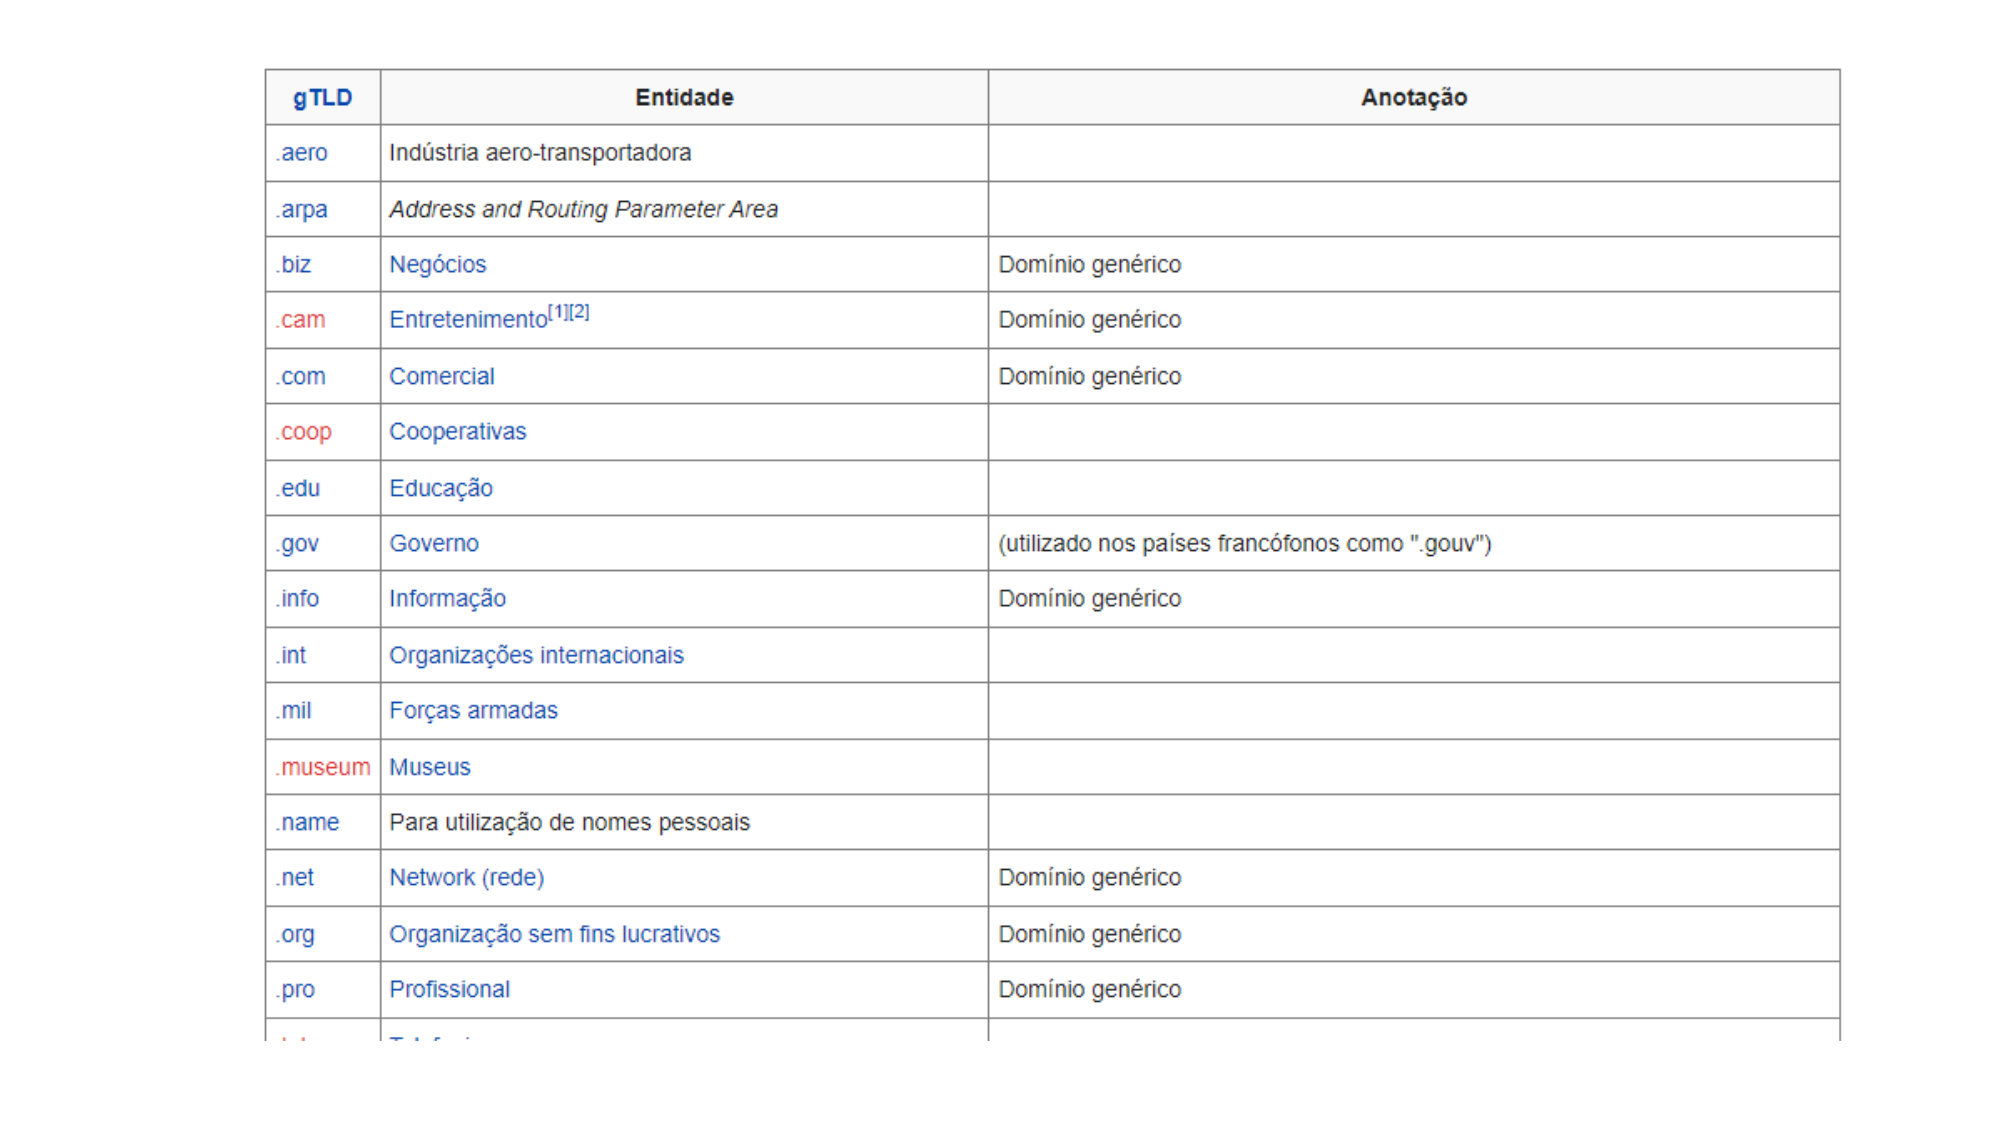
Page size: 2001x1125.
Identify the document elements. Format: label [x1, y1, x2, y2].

picture [240, 59, 1863, 1041]
